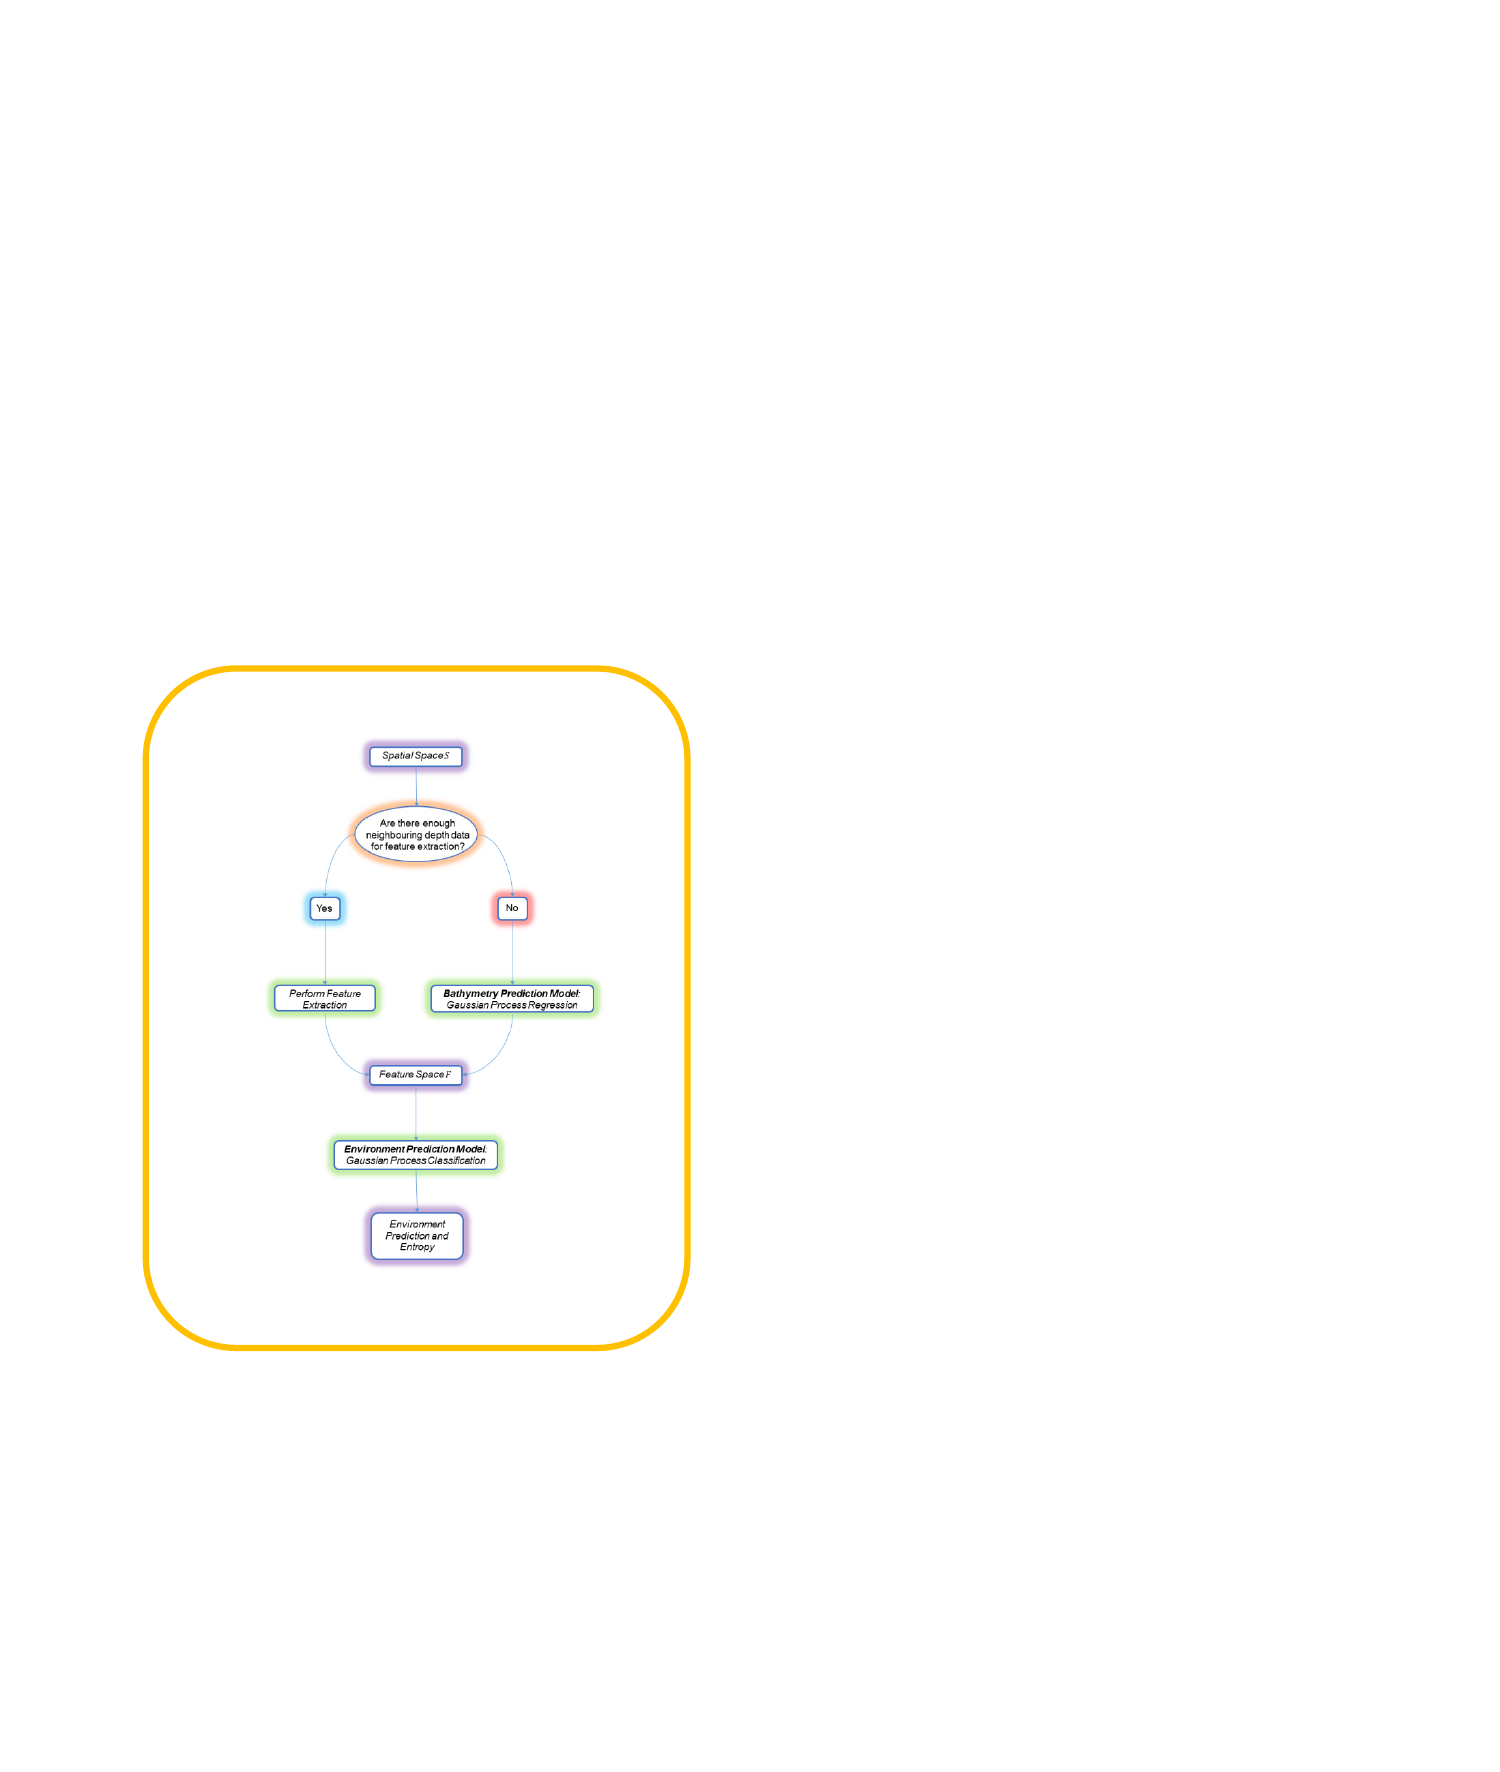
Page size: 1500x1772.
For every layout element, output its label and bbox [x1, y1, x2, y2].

picture [168, 714, 665, 1300]
text_box [144, 667, 689, 1349]
